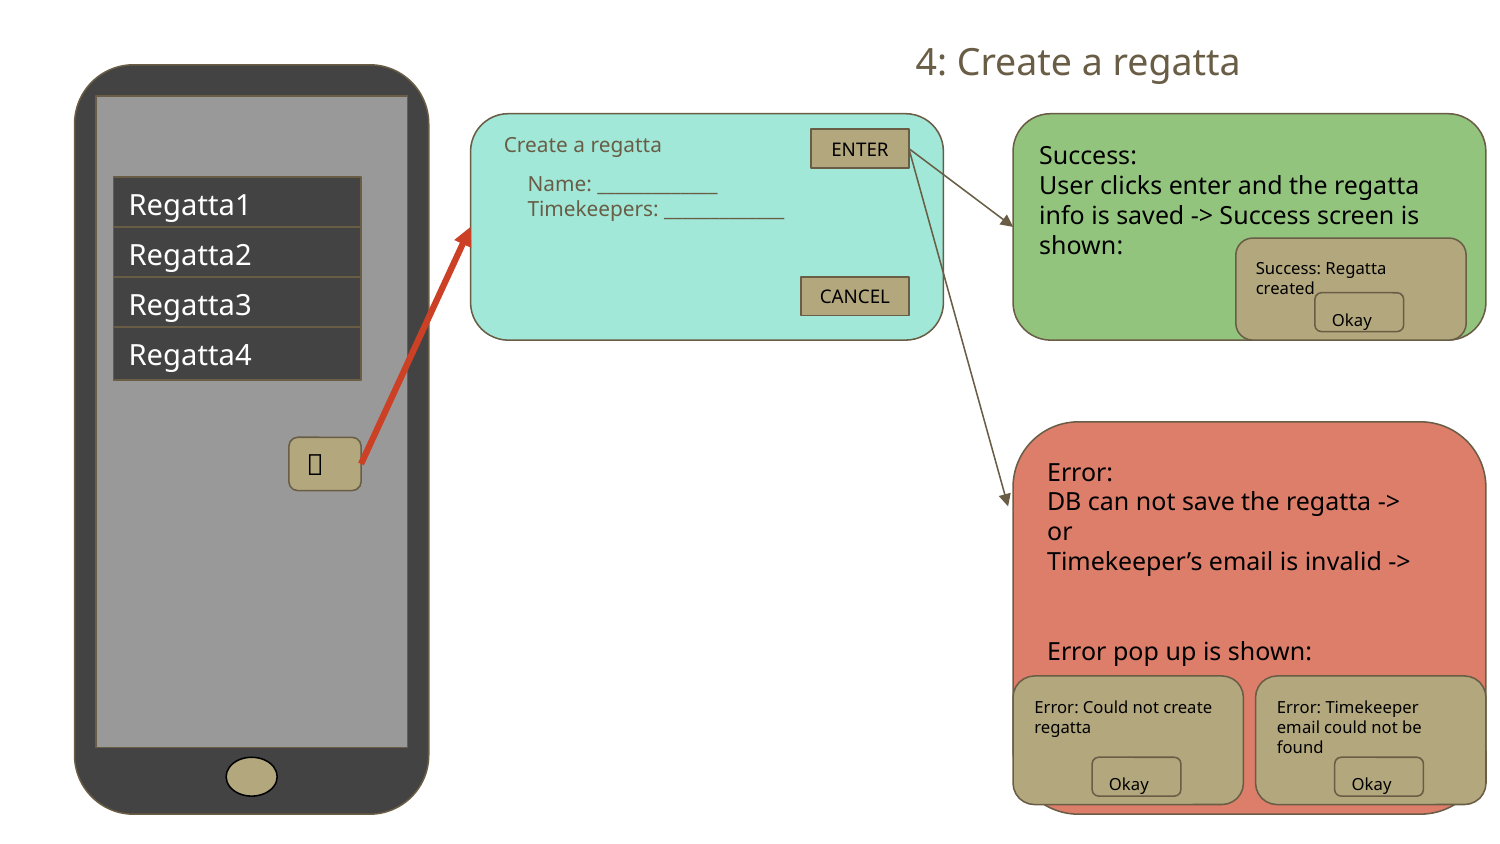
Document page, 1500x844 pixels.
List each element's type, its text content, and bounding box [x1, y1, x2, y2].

text_box [495, 113, 943, 155]
text_box [470, 119, 903, 341]
text_box ENTER [811, 129, 909, 168]
text_box Error: Could not create regatta [1013, 675, 1244, 805]
text_box Regatta4 [113, 326, 355, 381]
text_box Create a regatta [488, 116, 737, 156]
text_box CANCEL [801, 276, 903, 316]
text_box [74, 64, 429, 815]
text_box Regatta2 [113, 226, 359, 276]
text_box Error: Timekeeper email could not be found [1255, 675, 1487, 805]
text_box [360, 226, 471, 465]
text_box 4: Create a regatta [900, 22, 1368, 105]
text_box [95, 96, 408, 748]
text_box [1009, 148, 1014, 228]
text_box Regatta1 [113, 176, 362, 226]
text_box Error: DB can not save the regatta -> or Timekeeper’s email is invalid -> Error pop up is shown: [1013, 421, 1486, 815]
text_box Okay [1334, 757, 1424, 797]
text_box Name: _____________ Timekeepers: _____________ [512, 155, 862, 263]
text_box [226, 757, 278, 797]
text_box Success: User clicks enter and the regatta info is saved -> Success screen is shown: [1013, 113, 1486, 341]
text_box Okay [1314, 292, 1404, 332]
text_box Regatta3 [113, 276, 355, 326]
text_box Success: Regatta created [1235, 238, 1467, 341]
text_box ➕ [288, 437, 362, 491]
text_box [908, 148, 1009, 507]
text_box Okay [1092, 757, 1181, 797]
